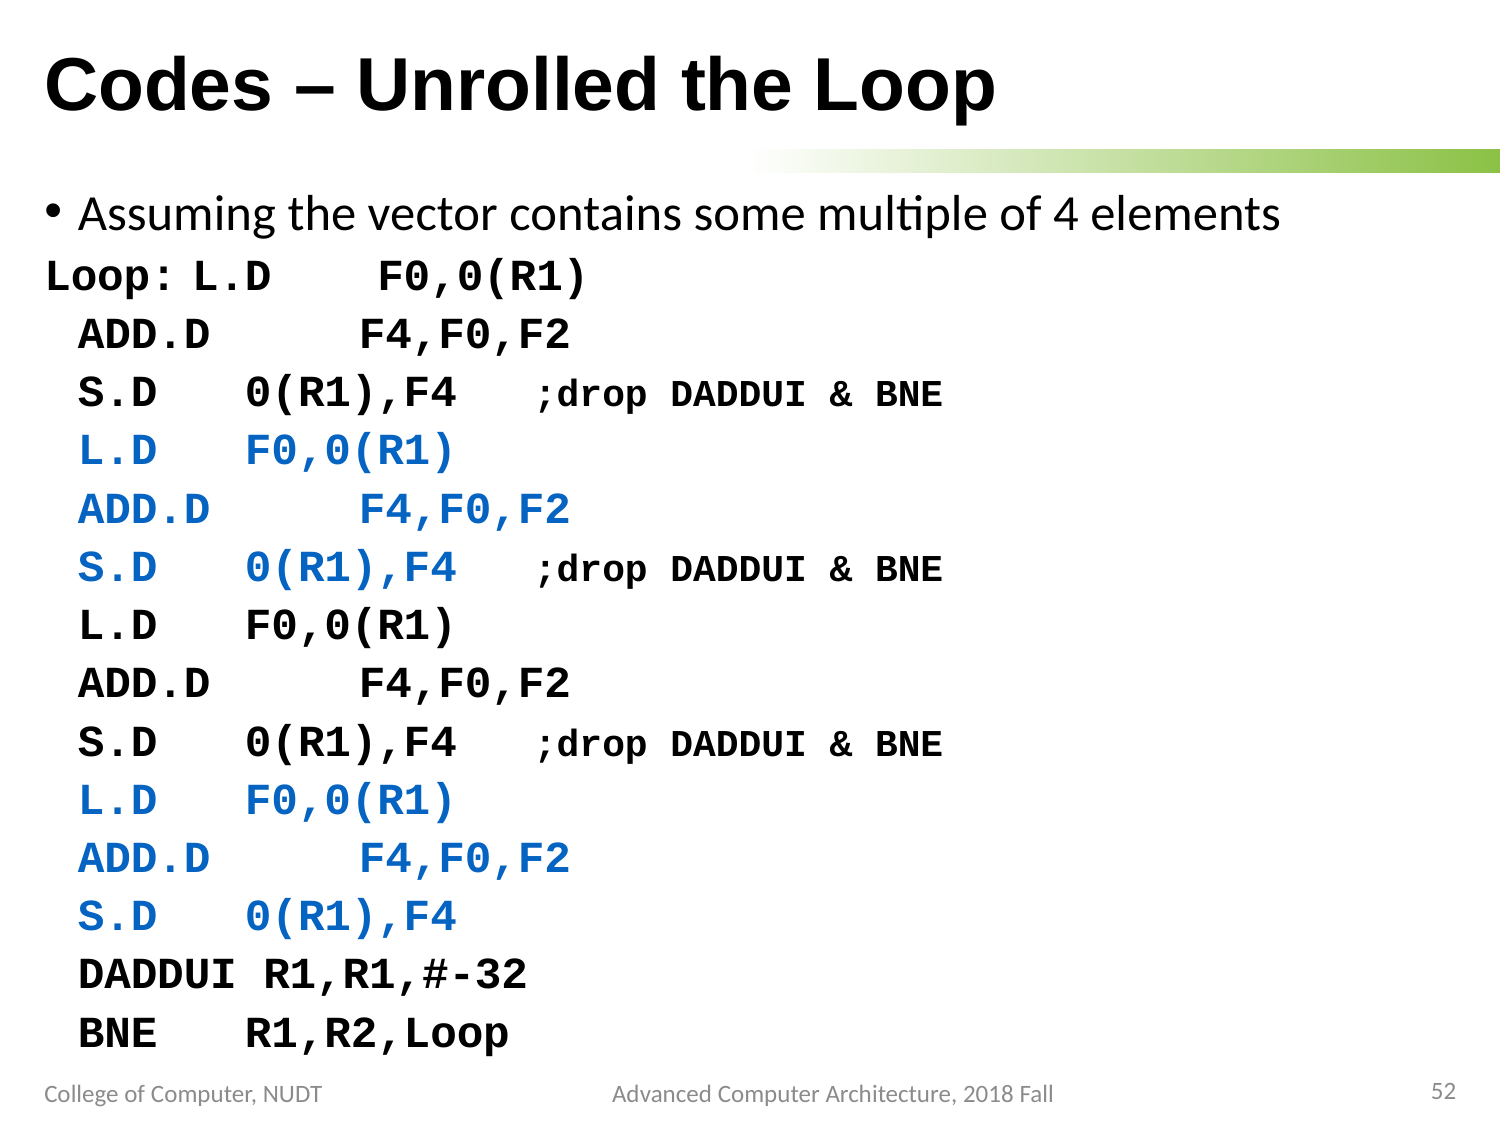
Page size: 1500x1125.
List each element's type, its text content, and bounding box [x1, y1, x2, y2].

slide_number 52 [1317, 1059, 1472, 1120]
list Assuming the vector contains some multiple of 4 elements Loop: L.D F0,0(R1) ADD.D F4,F0,F2 S.D 0(R1),F4 ;drop DADDUI & BNE L.D F0,0(R1) ADD.D F4,F0,F2 S.D 0(R1),F4 ;drop DADDUI & BNE L.D F0,0(R1) ADD.D F4,F0,F2 S.D 0(R1),F4 ;drop DADDUI & BNE L.D F0,0(R1) ADD.D F4,F0,F2 S.D 0(R1),F4 DADDUI R1,R1,#-32 BNE R1,R2,Loop [29, 184, 1471, 1067]
title Codes – Unrolled the Loop [29, 22, 1471, 150]
slide_number College of Computer, NUDT [29, 1067, 367, 1123]
footer Advanced Computer Architecture, 2018 Fall [491, 1067, 1176, 1123]
